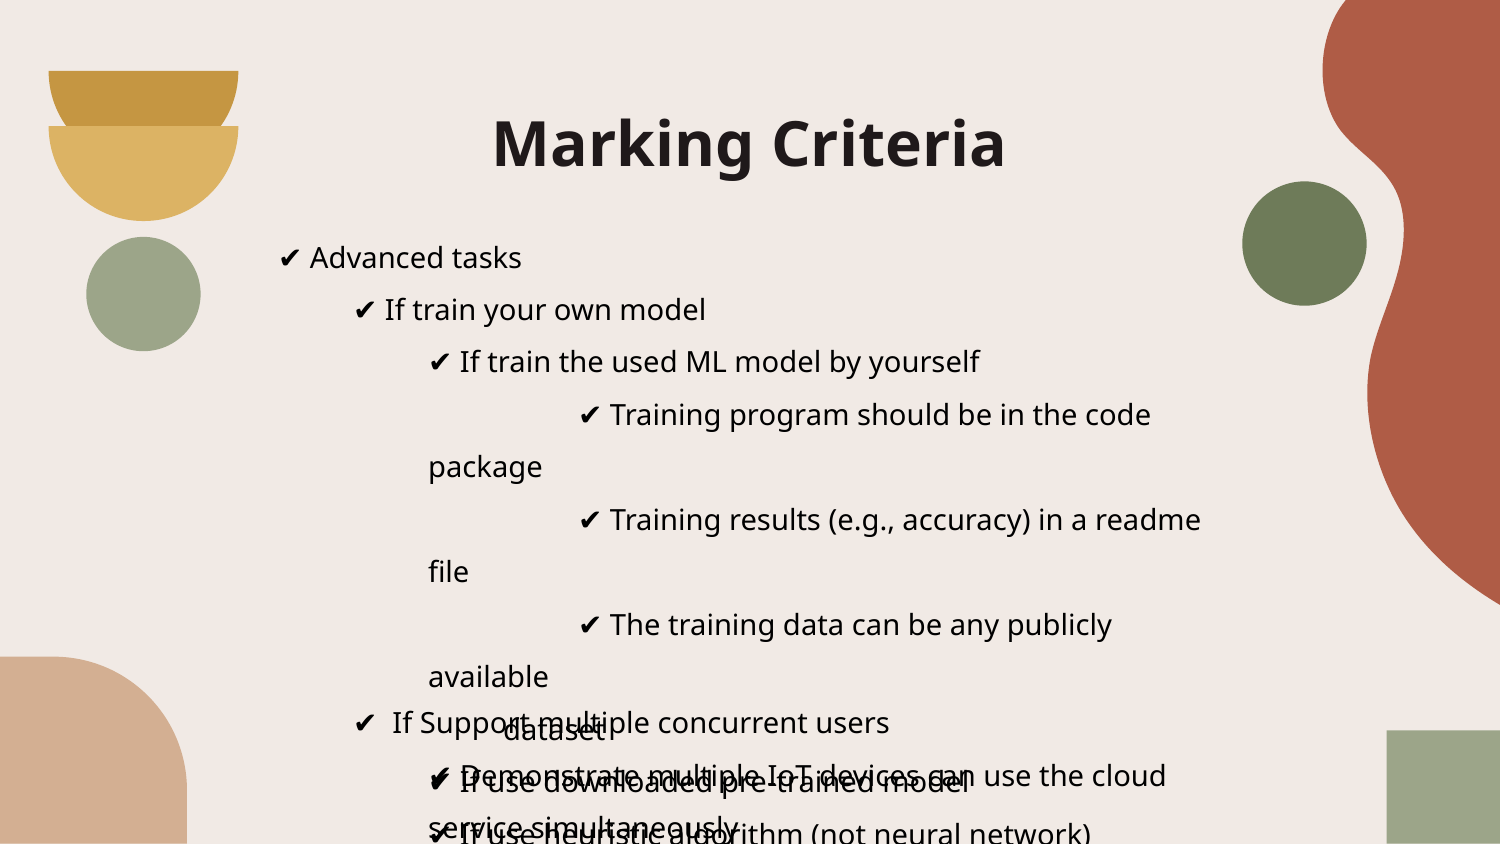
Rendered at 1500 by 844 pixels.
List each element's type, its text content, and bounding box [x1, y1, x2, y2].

title Marking Criteria [118, 88, 1382, 167]
text_box ✔️ Advanced tasks ✔️ If train your own model ✔️ If train the used ML model by yourself ✔️ Training program should be in the code package ✔️ Training results (e.g., accuracy) in a readme file ✔️ The training data can be any publicly available dataset ✔️ If use downloaded pre-trained model ✔️ If use heuristic algorithm (not neural network) [263, 206, 1238, 844]
